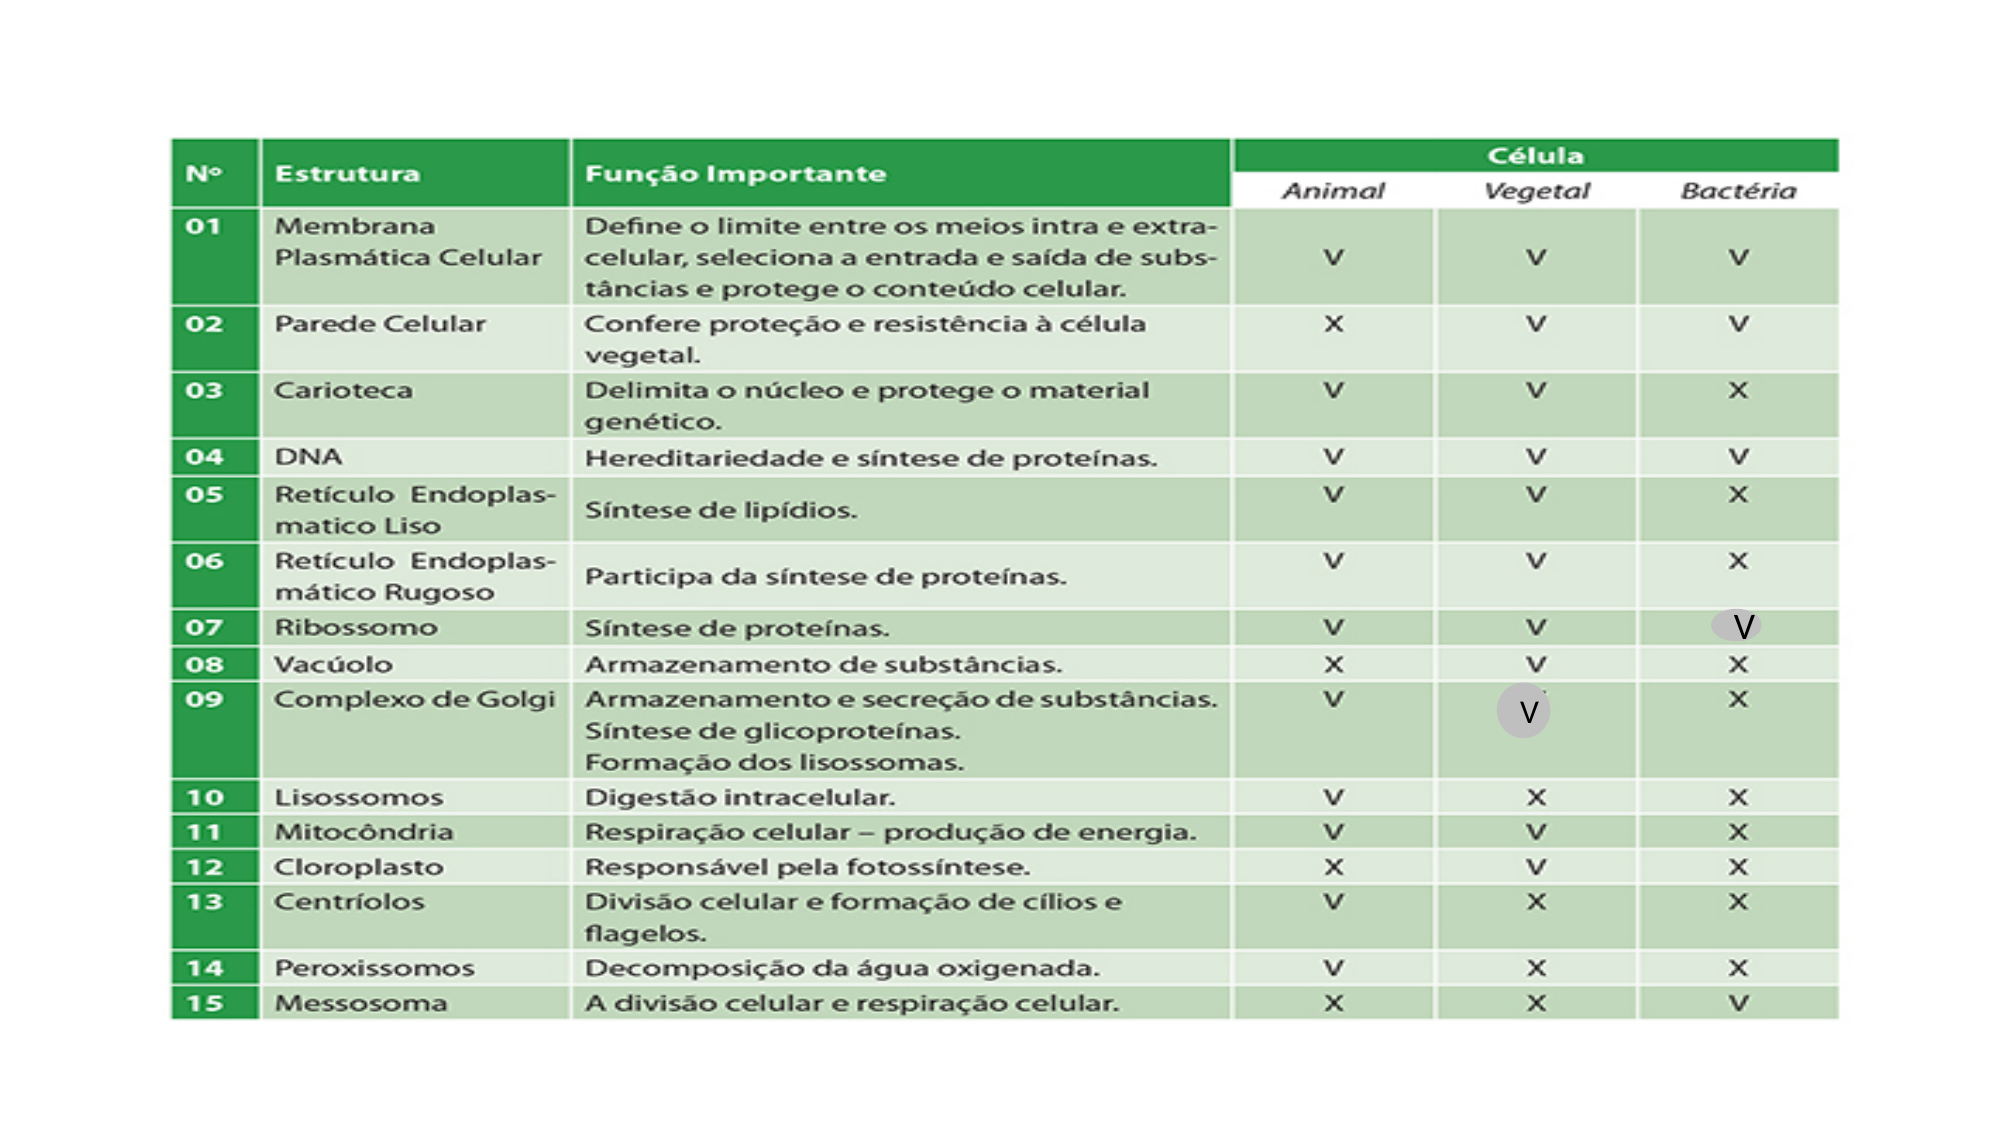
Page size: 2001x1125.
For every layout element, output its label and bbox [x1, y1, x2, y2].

list [162, 131, 1854, 1029]
